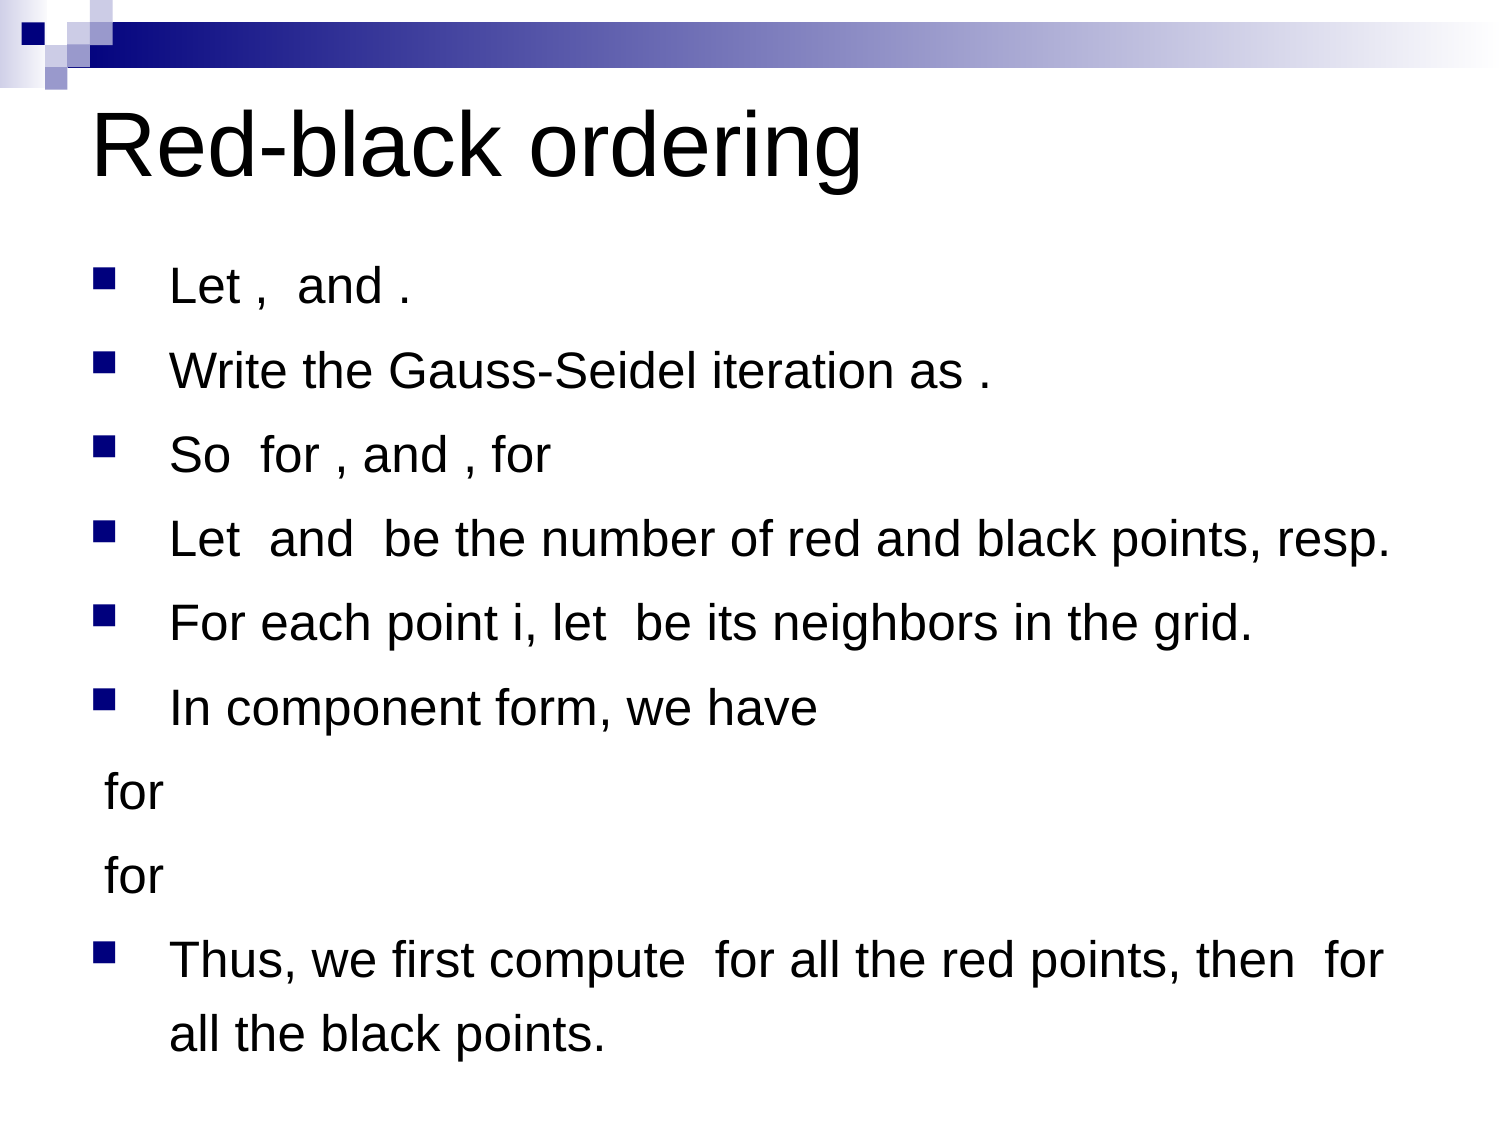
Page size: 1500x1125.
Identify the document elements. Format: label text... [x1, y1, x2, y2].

title Red-black ordering [75, 75, 1425, 205]
